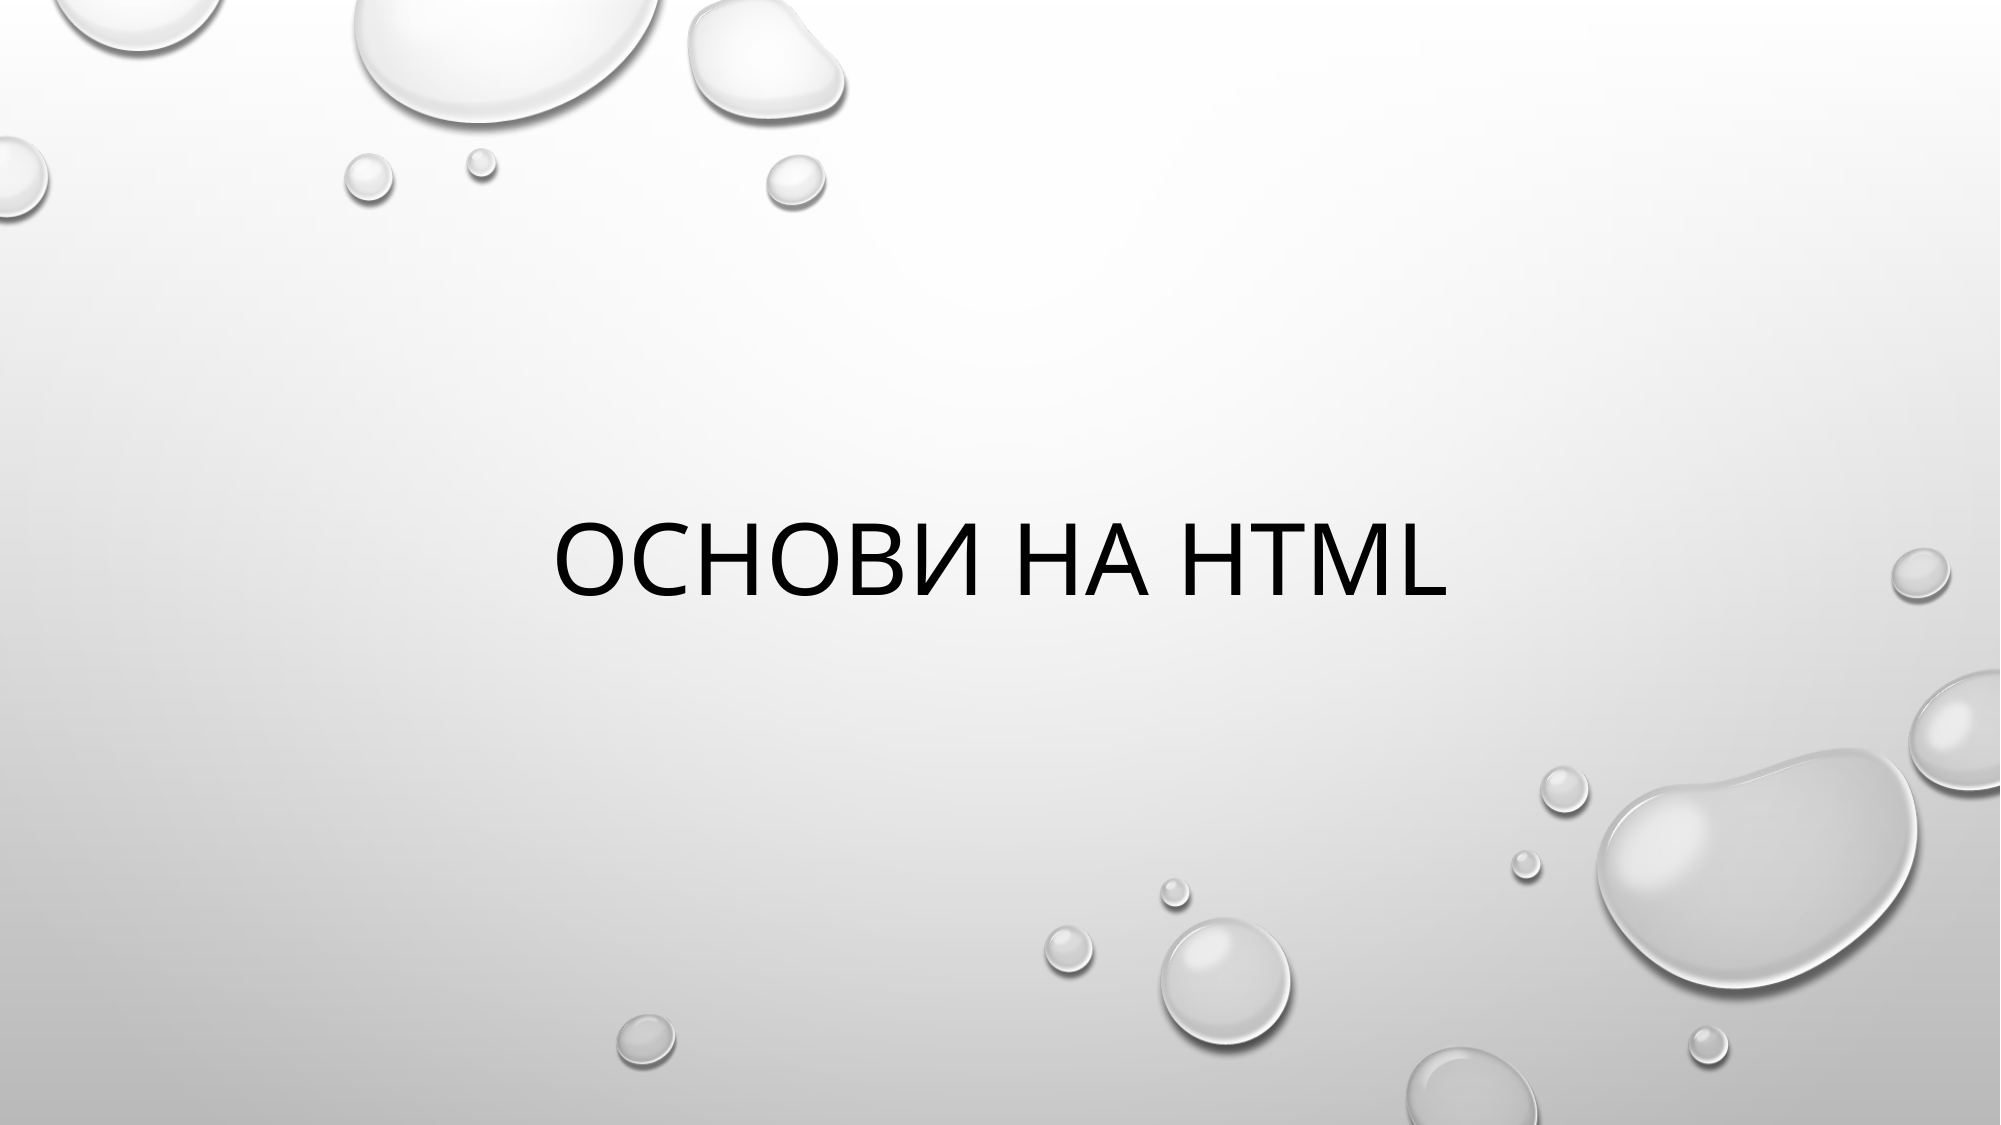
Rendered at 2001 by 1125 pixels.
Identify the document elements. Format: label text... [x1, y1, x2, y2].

title Основи на HTML [287, 213, 1713, 625]
picture [0, 0, 2000, 1125]
